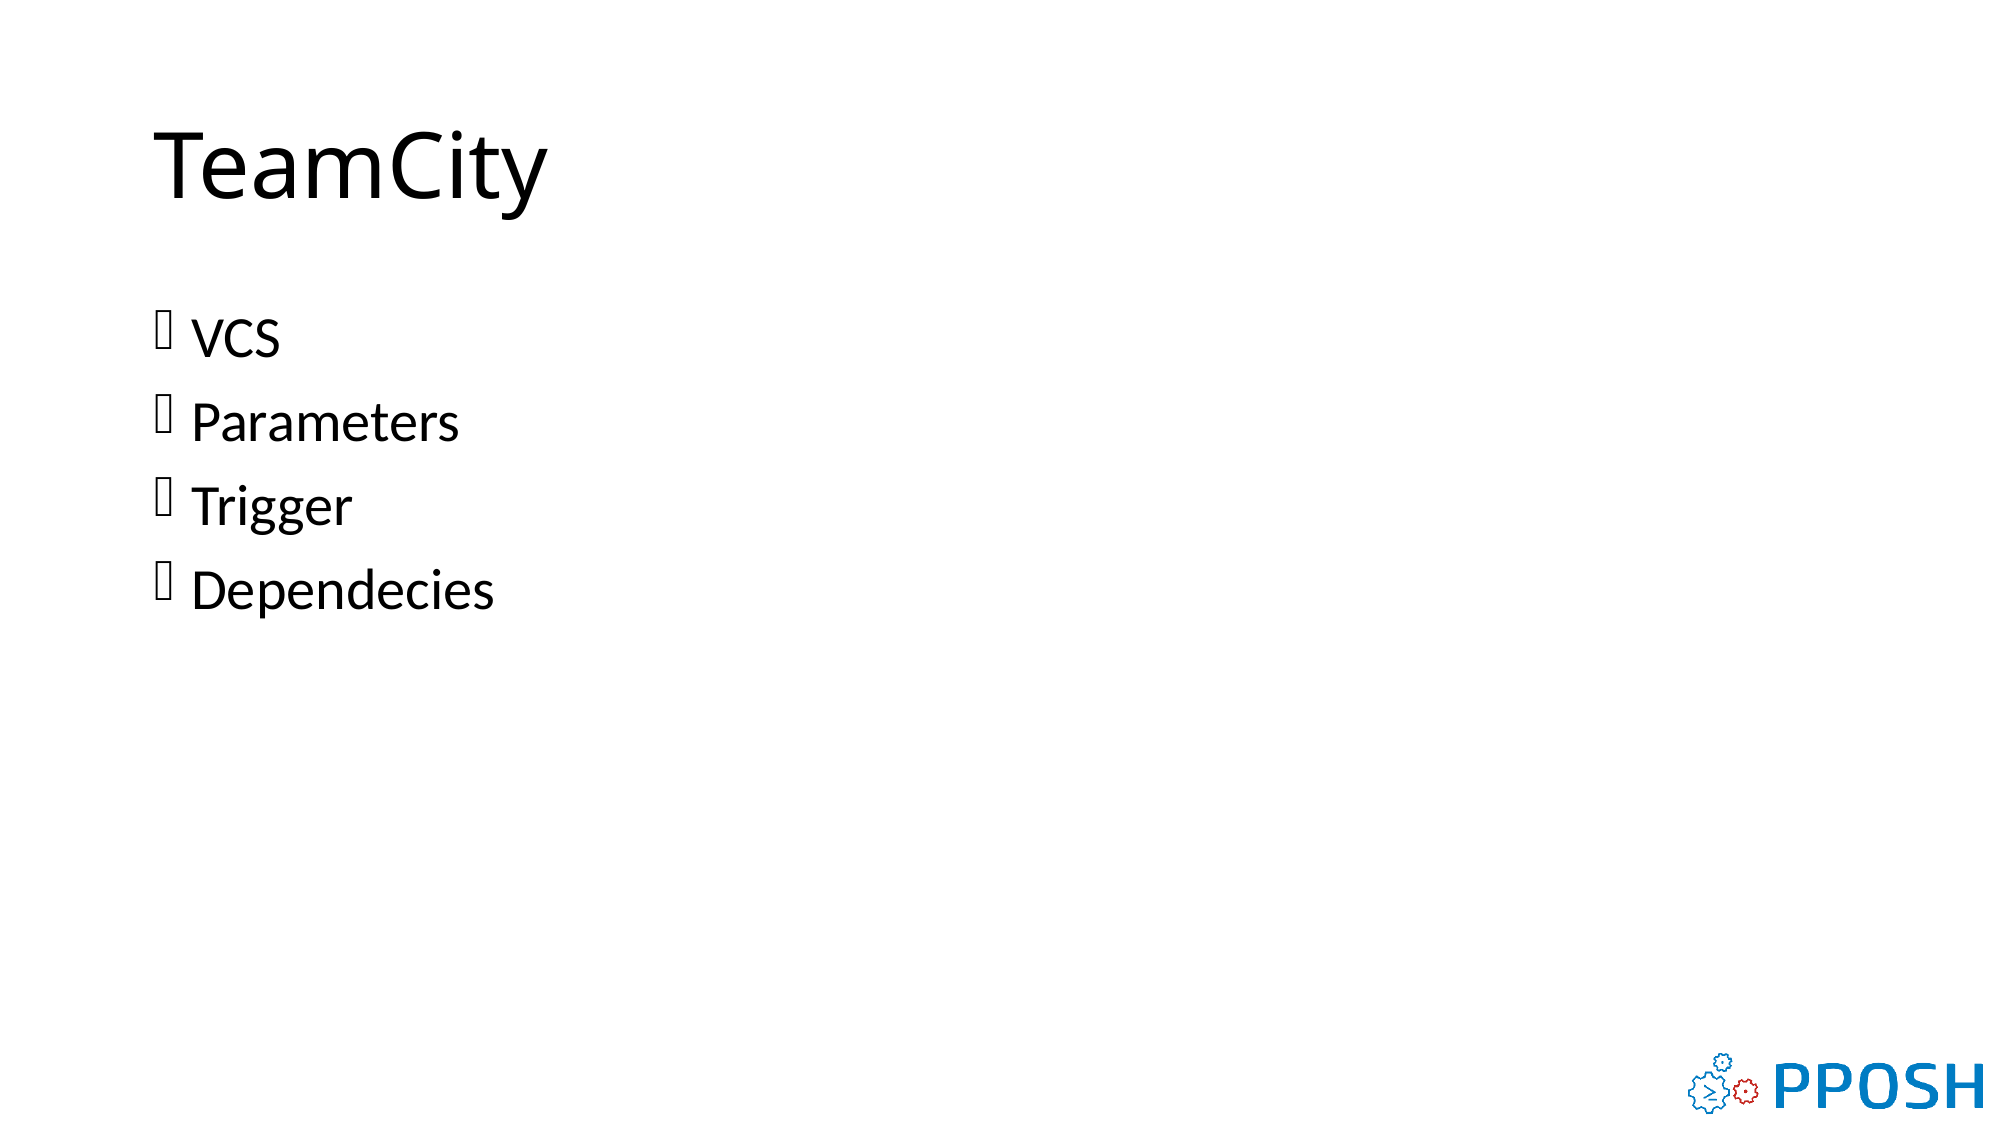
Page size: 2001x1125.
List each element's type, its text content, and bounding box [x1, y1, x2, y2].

list VCS Parameters Trigger Dependecies [138, 299, 1864, 1014]
title TeamCity [138, 60, 1864, 278]
picture [1685, 1049, 1990, 1121]
